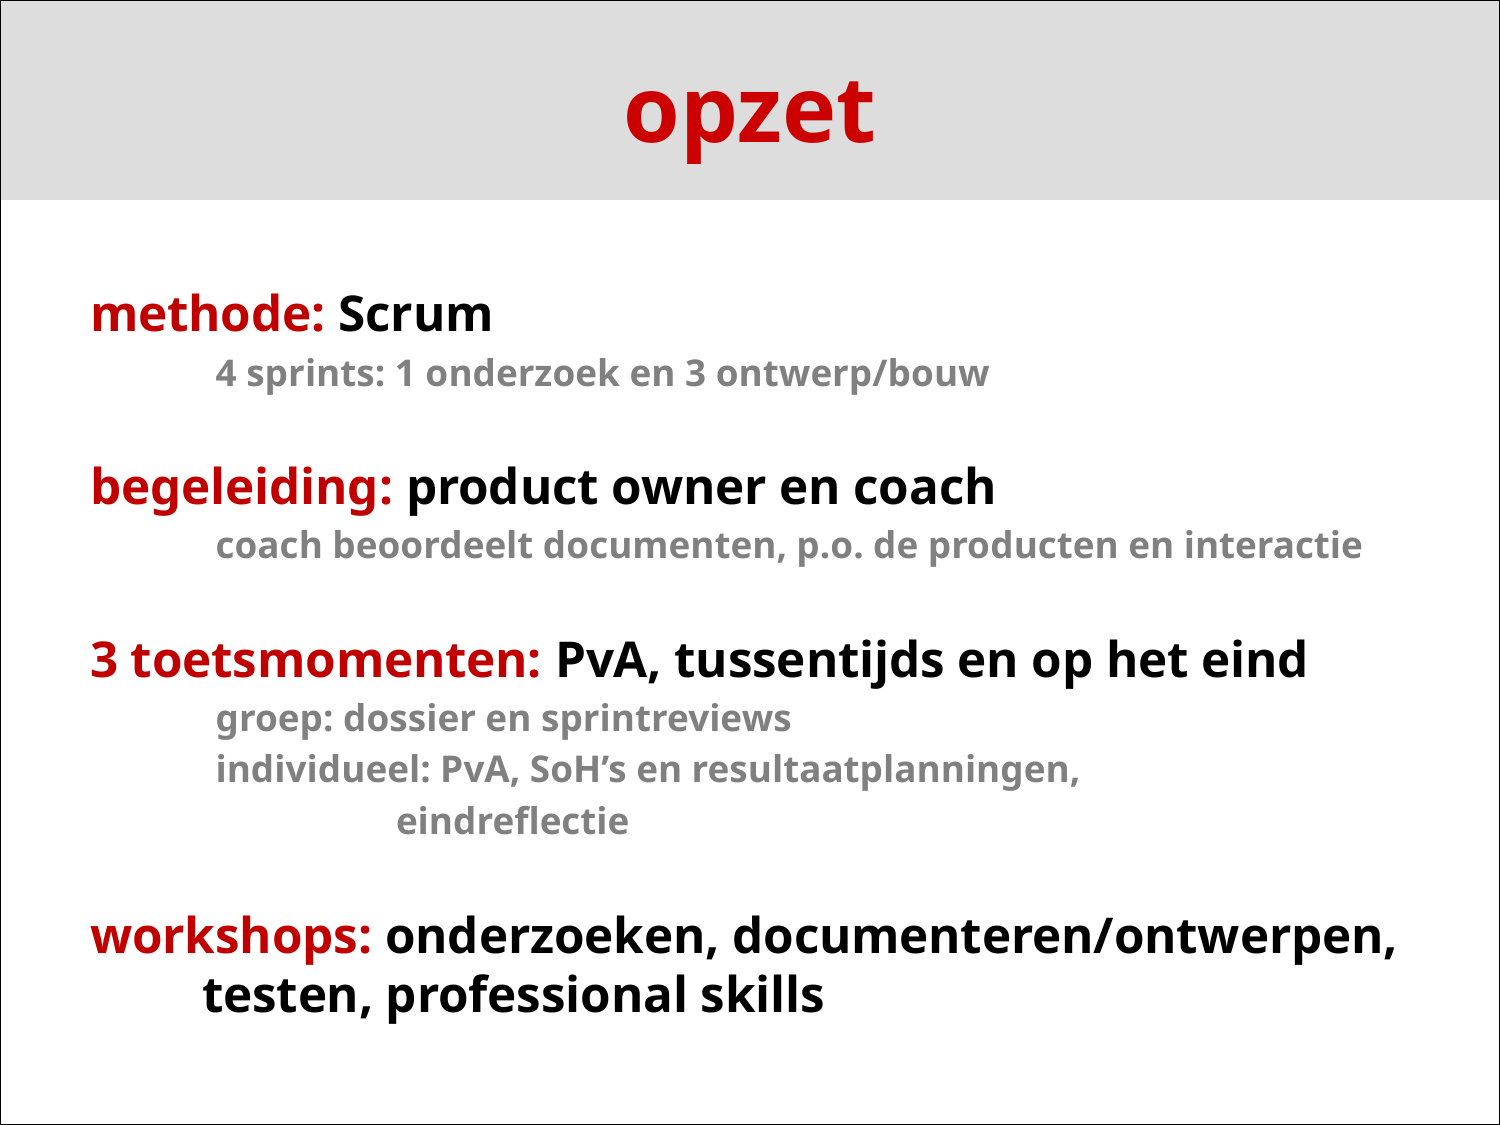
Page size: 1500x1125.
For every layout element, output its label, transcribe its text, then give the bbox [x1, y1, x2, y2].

title opzet [74, 12, 1426, 201]
list methode: Scrum 4 sprints: 1 onderzoek en 3 ontwerp/bouw begeleiding: product owner en coach coach beoordeelt documenten, p.o. de producten en interactie 3 toetsmomenten: PvA, tussentijds en op het eind groep: dossier en sprintreviews individueel: PvA, SoH’s en resultaatplanningen, eindreflectie workshops: onderzoeken, documenteren/ontwerpen, testen, professional skills [74, 274, 1426, 1051]
